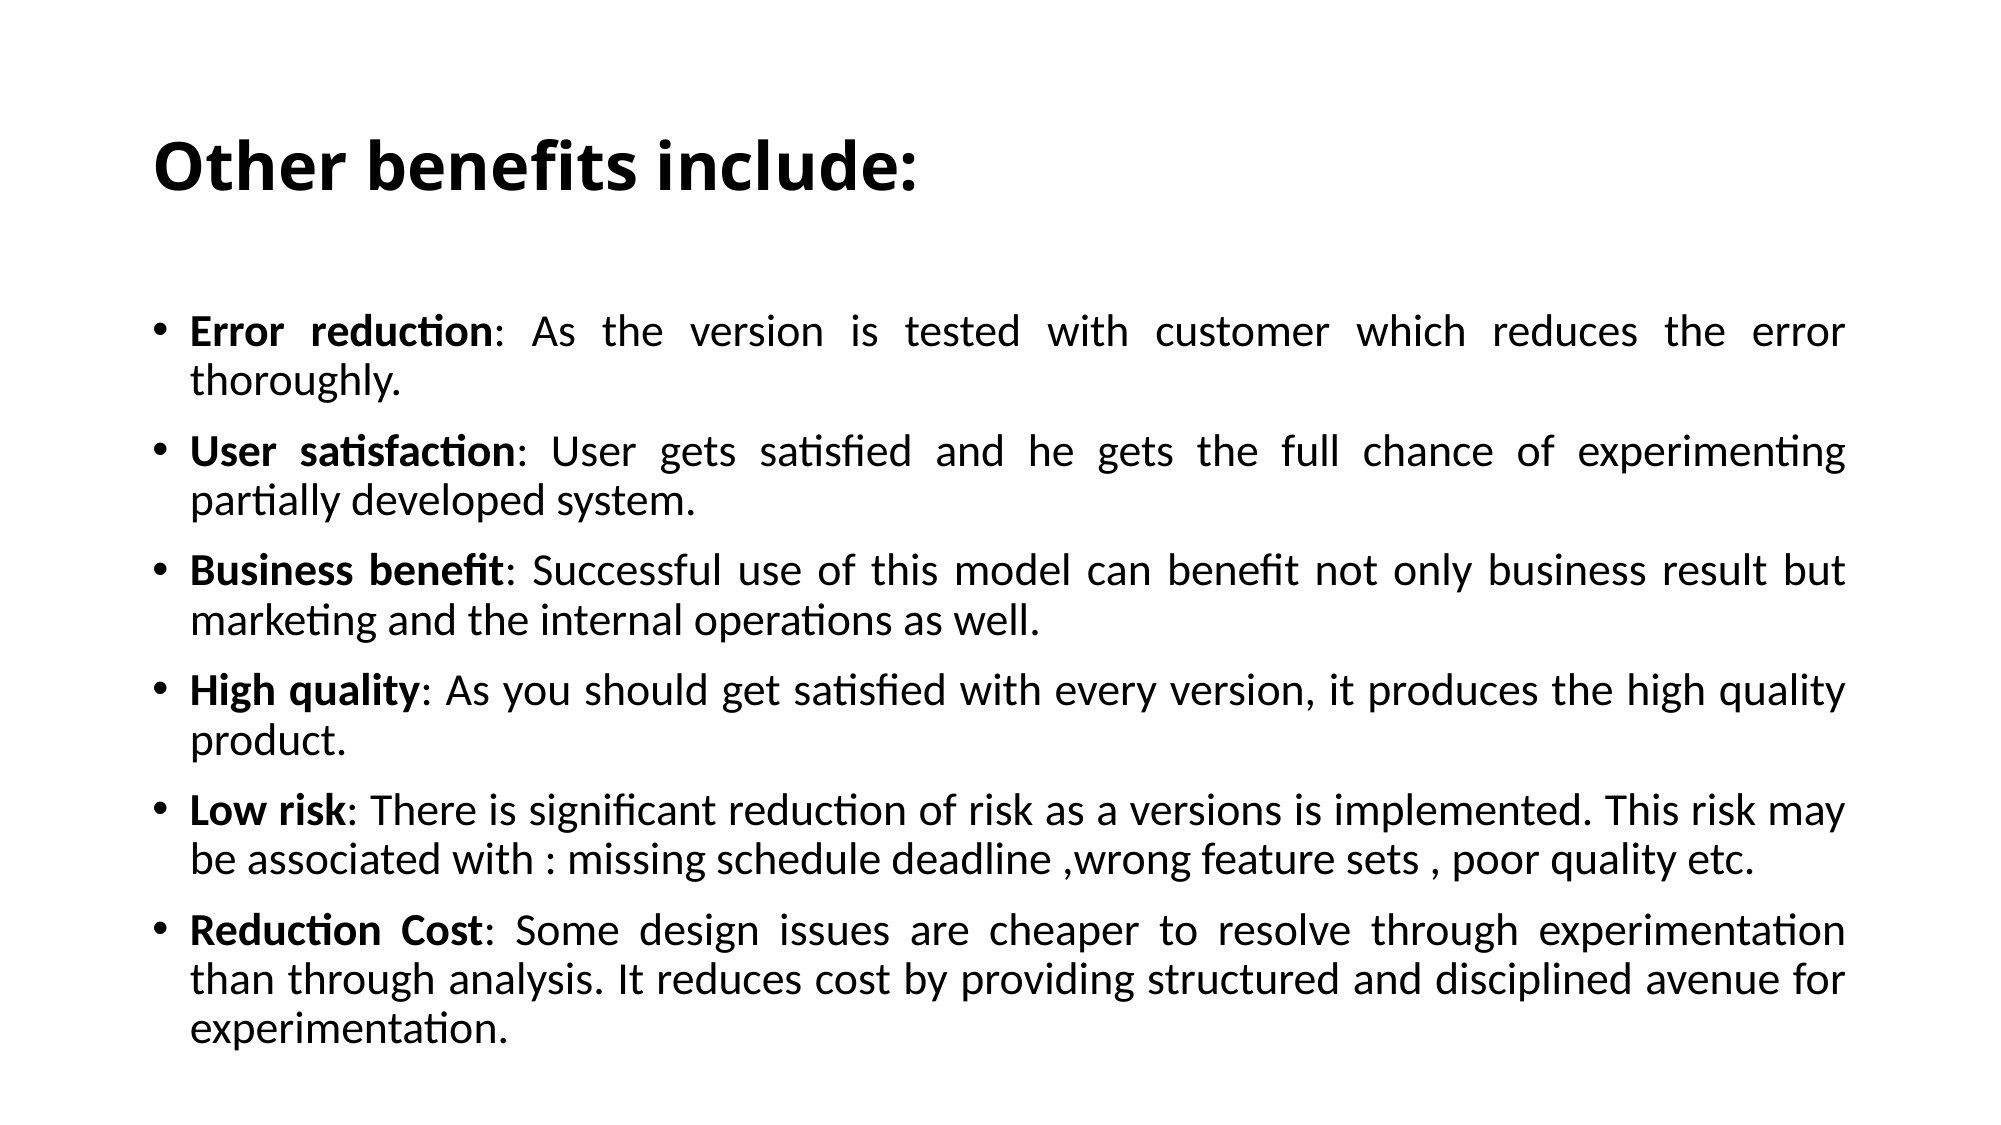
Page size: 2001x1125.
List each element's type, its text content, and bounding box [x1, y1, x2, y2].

list Error reduction: As the version is tested with customer which reduces the error thoroughly. User satisfaction: User gets satisfied and he gets the full chance of experimenting partially developed system. Business benefit: Successful use of this model can benefit not only business result but marketing and the internal operations as well. High quality: As you should get satisfied with every version, it produces the high quality product. Low risk: There is significant reduction of risk as a versions is implemented. This risk may be associated with : missing schedule deadline ,wrong feature sets , poor quality etc. Reduction Cost: Some design issues are cheaper to resolve through experimentation than through analysis. It reduces cost by providing structured and disciplined avenue for experimentation. [137, 299, 1863, 1014]
title Other benefits include: [137, 59, 1863, 278]
